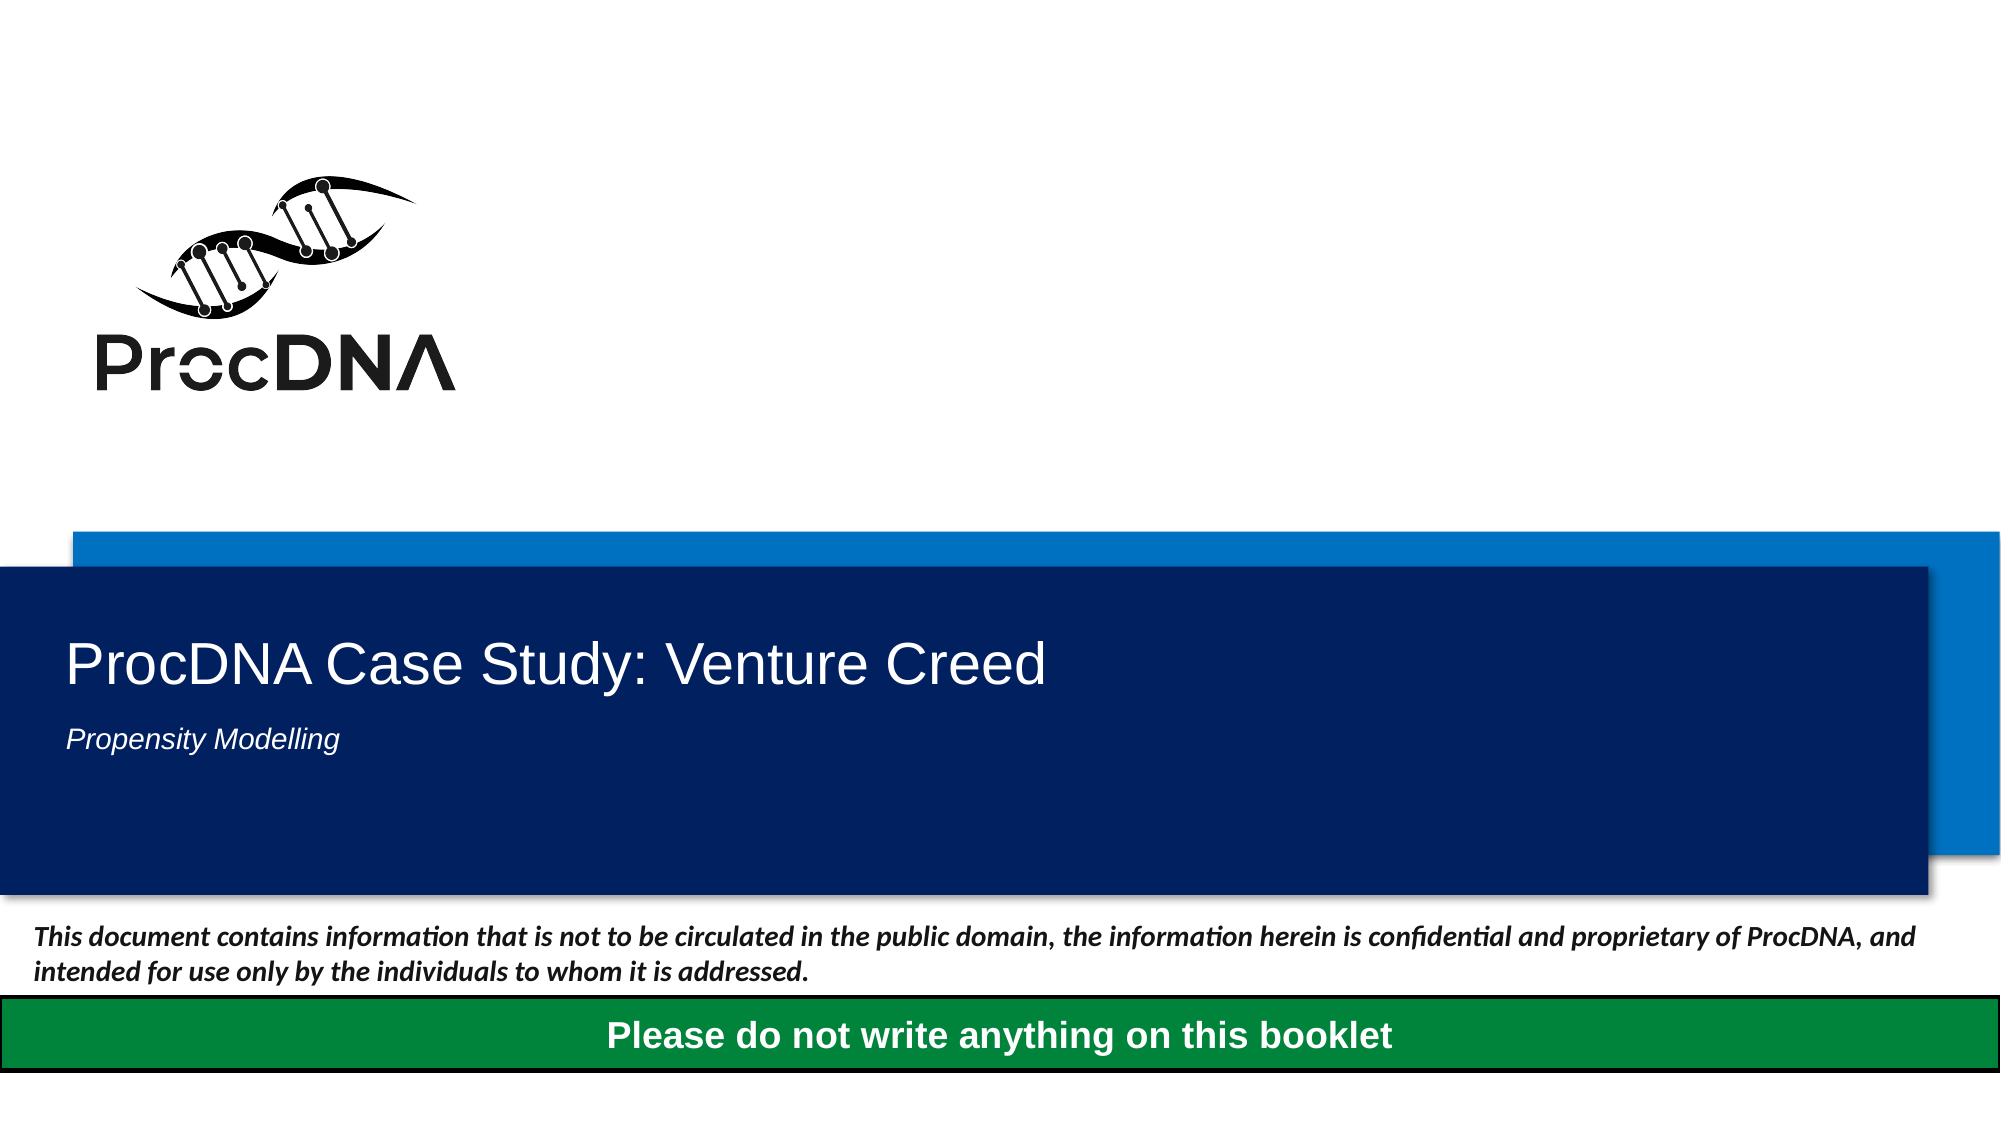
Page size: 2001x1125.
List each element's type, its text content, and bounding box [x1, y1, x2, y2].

text_box ProcDNA Case Study: Venture Creed Propensity Modelling [51, 617, 1482, 763]
text_box [0, 565, 1930, 897]
text_box Please do not write anything on this booklet [0, 995, 2000, 1073]
text_box This document contains information that is not to be circulated in the public domain, the information herein is confidential and proprietary of ProcDNA, and intended for use only by the individuals to whom it is addressed. [18, 910, 1948, 995]
picture [97, 176, 456, 392]
